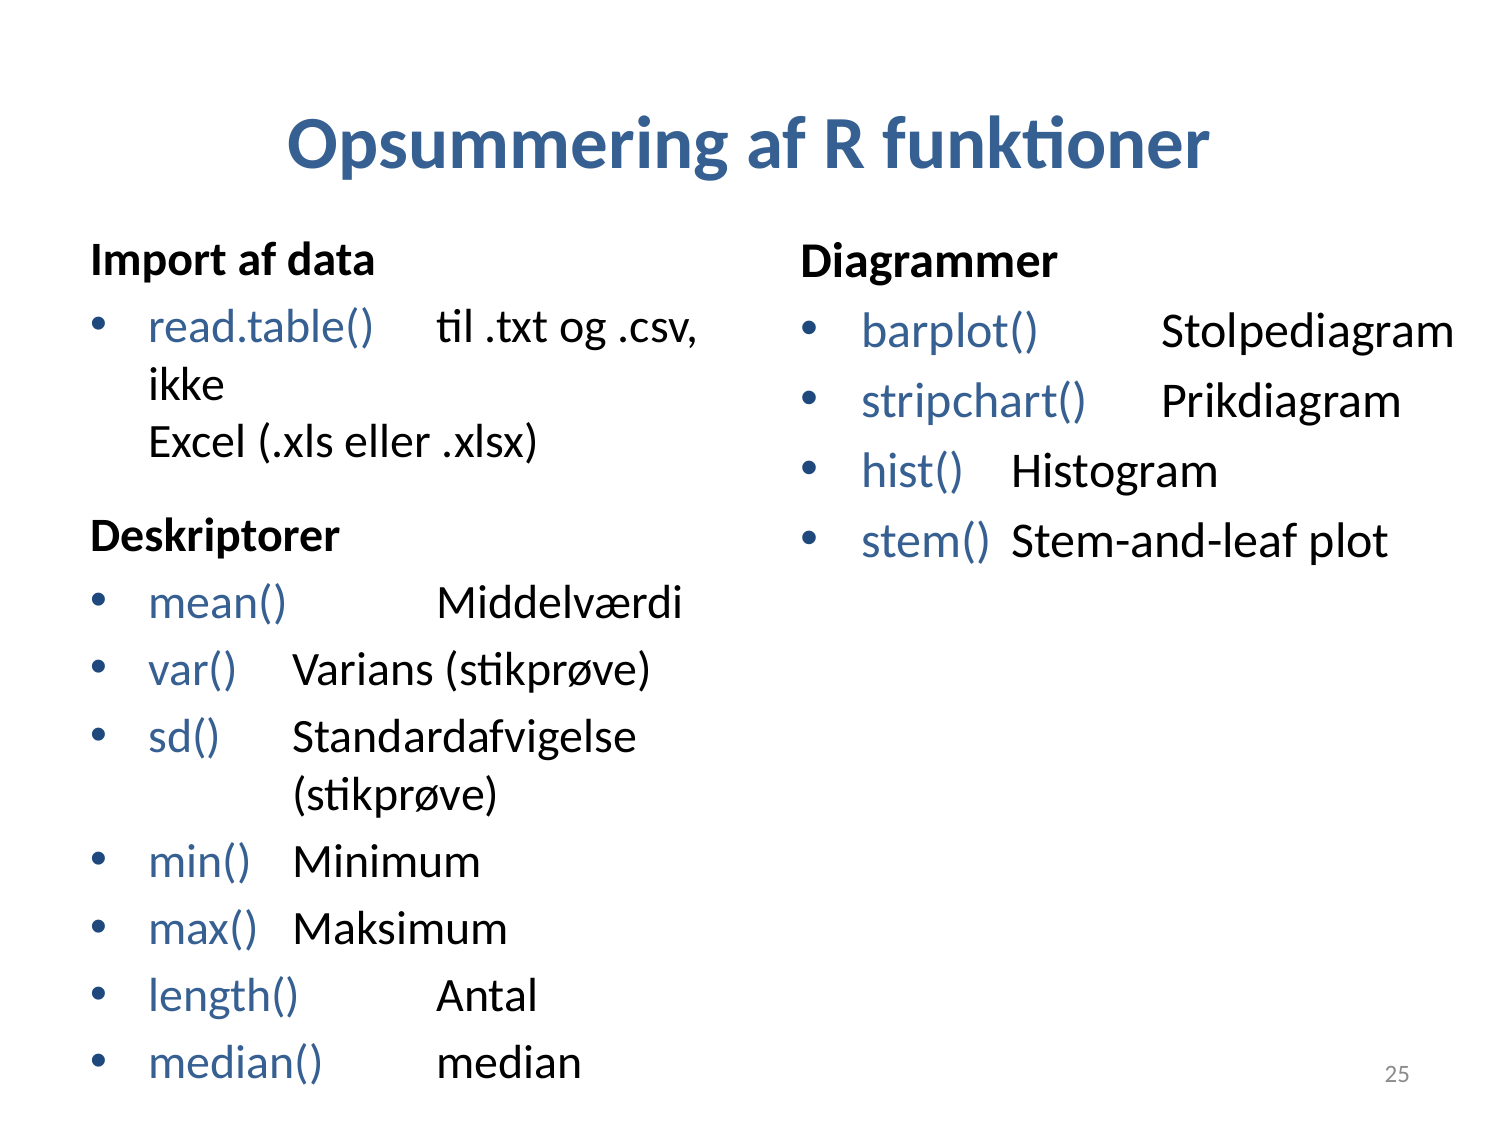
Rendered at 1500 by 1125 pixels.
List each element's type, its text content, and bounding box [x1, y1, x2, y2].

title Opsummering af R funktioner [75, 45, 1425, 219]
list Import af data read.table() til .txt og .csv, ikke Excel (.xls eller .xlsx) Deskriptorer mean() Middelværdi var() Varians (stikprøve) sd() Standardafvigelse (stikprøve) min() Minimum max() Maksimum length() Antal median() median [75, 219, 798, 1101]
list Diagrammer barplot() Stolpediagram stripchart() Prikdiagram hist() Histogram stem() Stem-and-leaf plot [785, 219, 1483, 1071]
slide_number 25 [1074, 1042, 1425, 1103]
